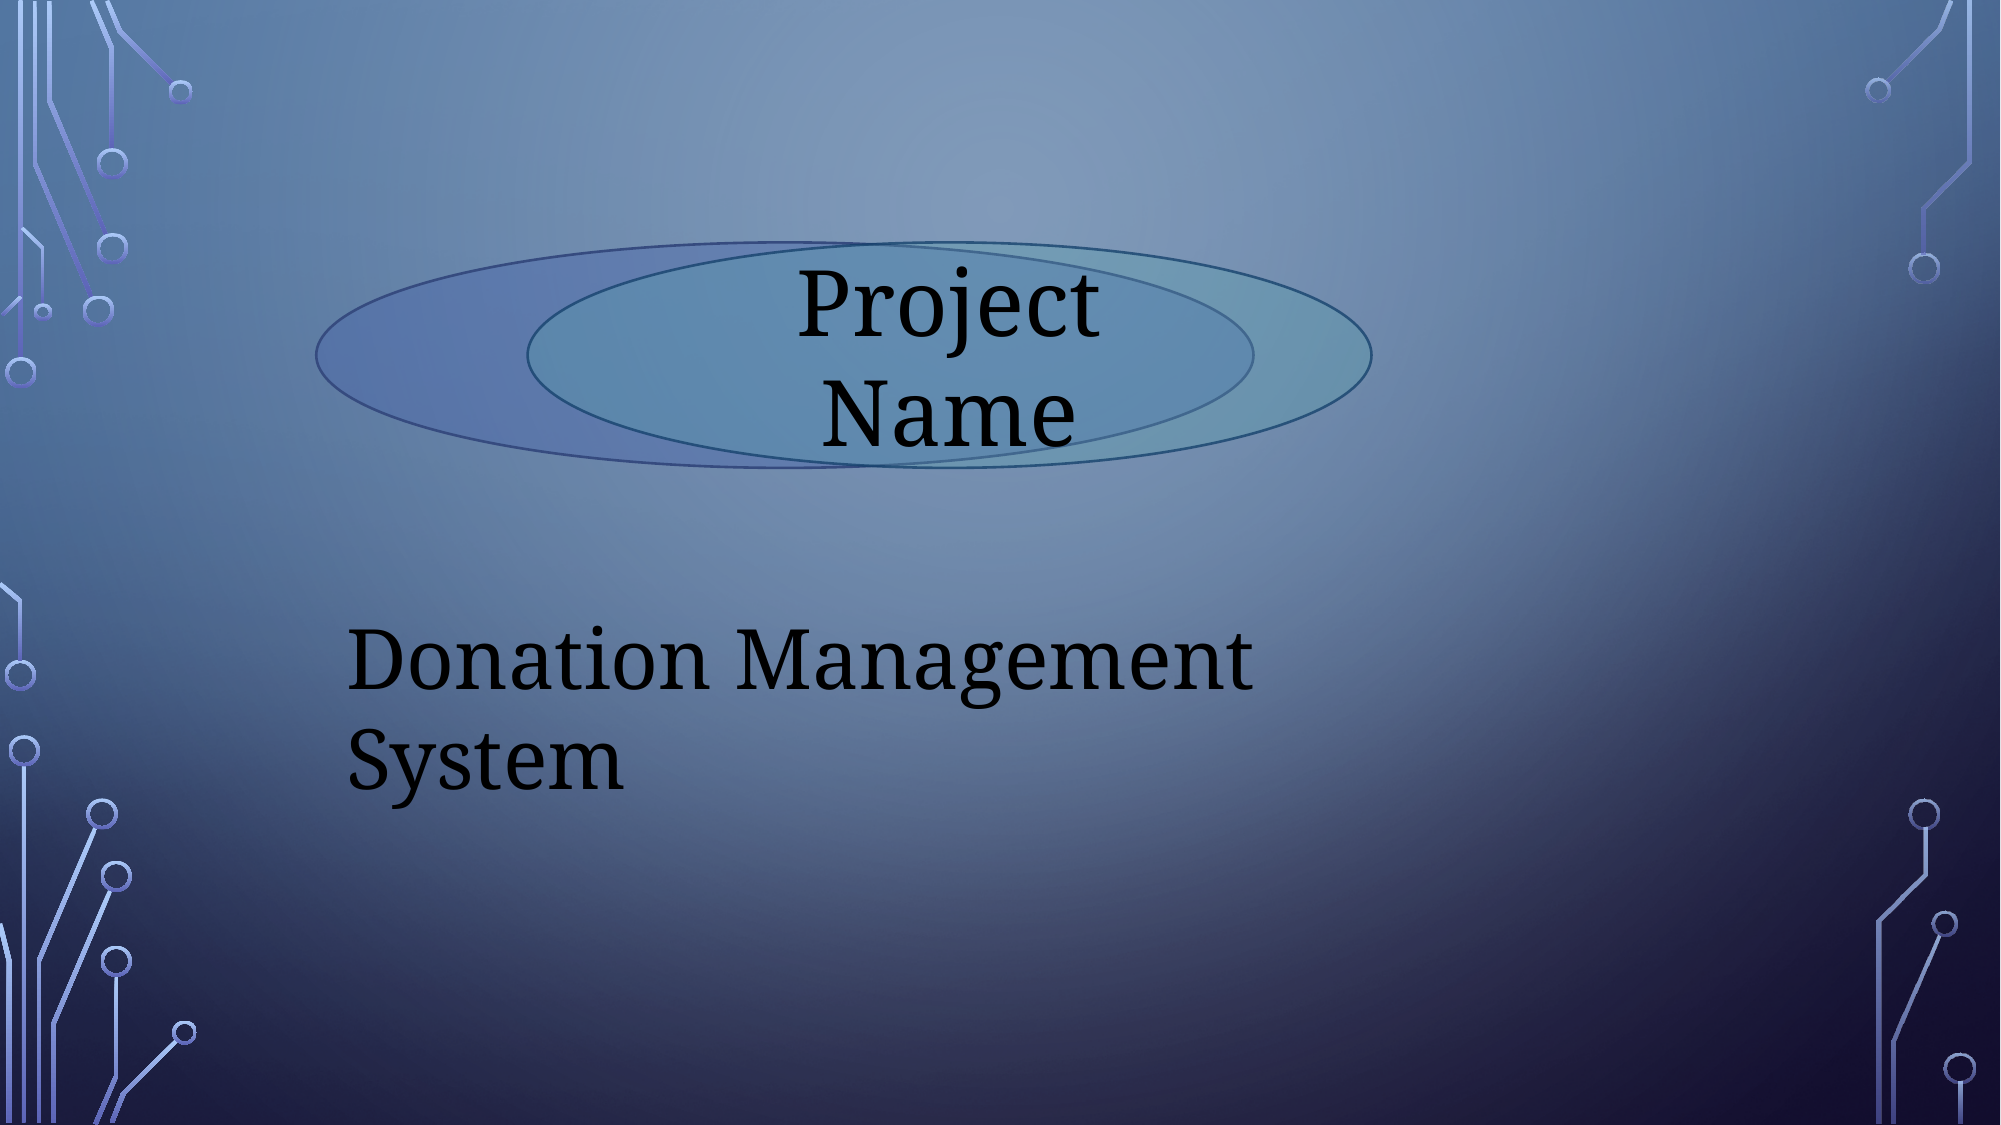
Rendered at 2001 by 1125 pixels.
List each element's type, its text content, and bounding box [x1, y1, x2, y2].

text_box Donation Management System [331, 598, 1516, 814]
text_box [314, 241, 871, 470]
text_box Project Name [526, 241, 1373, 470]
